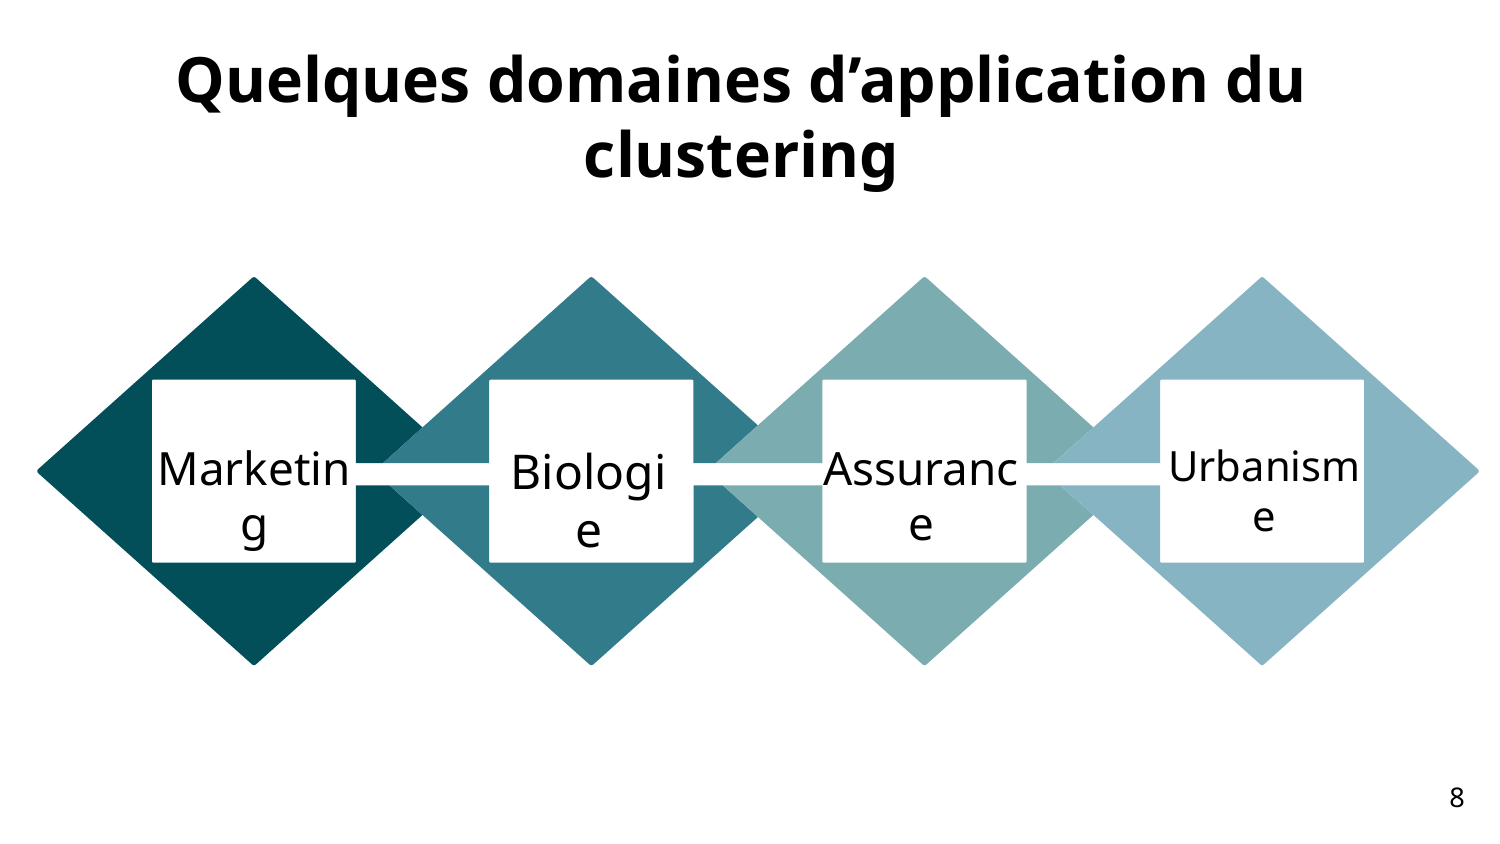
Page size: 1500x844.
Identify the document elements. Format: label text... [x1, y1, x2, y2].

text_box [1053, 173, 1480, 666]
slide_number 8 [1389, 764, 1480, 830]
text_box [36, 276, 423, 785]
title Quelques domaines d’application du clustering [81, 24, 1402, 193]
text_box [715, 276, 1094, 785]
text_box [382, 276, 714, 666]
